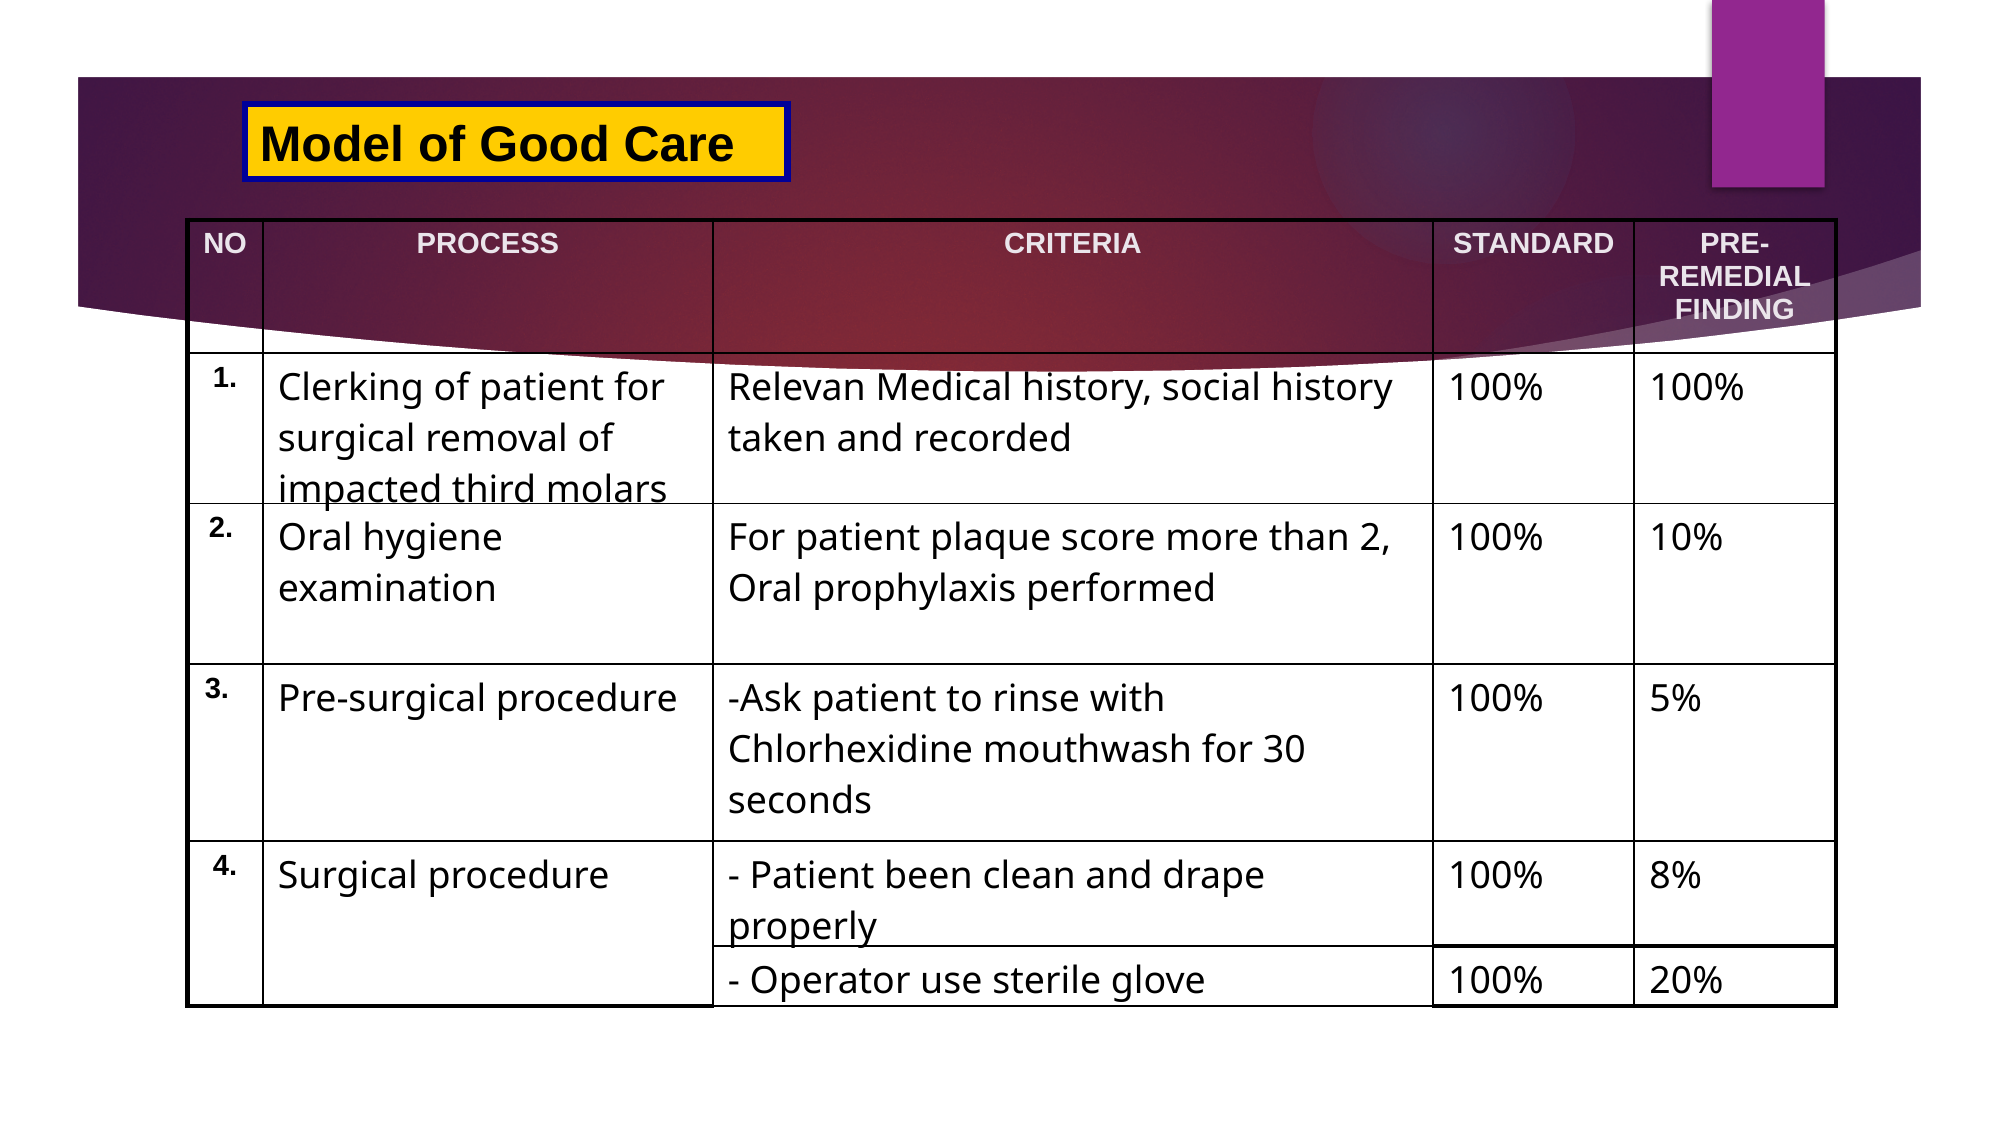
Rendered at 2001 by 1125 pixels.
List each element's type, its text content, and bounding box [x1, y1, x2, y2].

table_cell For patient plaque score more than 2, Oral prophylaxis performed [714, 504, 1432, 663]
table_cell 3. [190, 665, 262, 840]
table_header STANDARD [1434, 222, 1633, 352]
table_cell - Operator use sterile glove [714, 947, 1432, 1005]
table_header PRE-REMEDIAL FINDING [1635, 222, 1834, 352]
table_cell 20% [1635, 948, 1834, 1004]
table_cell Oral hygiene examination [264, 504, 712, 663]
table_cell 8% [1635, 842, 1834, 944]
table_cell 10% [1635, 504, 1834, 663]
table_header NO [190, 222, 262, 352]
table_header PROCESS [264, 222, 712, 352]
table_cell 2. [190, 504, 262, 663]
table_header CRITERIA [714, 222, 1432, 352]
table_cell -Ask patient to rinse with Chlorhexidine mouthwash for 30 seconds [714, 665, 1432, 840]
table_cell Surgical procedure [264, 842, 712, 1004]
table_cell Relevan Medical history, social history taken and recorded [714, 354, 1432, 503]
table_cell Clerking of patient for surgical removal of impacted third molars [264, 354, 712, 503]
table_cell Pre-surgical procedure [264, 665, 712, 840]
table_cell - Patient been clean and drape properly [714, 842, 1432, 945]
table_cell 100% [1434, 842, 1633, 944]
table_cell 100% [1434, 665, 1633, 840]
table_cell 1. [190, 354, 262, 503]
table_cell 100% [1635, 354, 1834, 503]
table_cell 100% [1434, 504, 1633, 663]
table_cell 5% [1635, 665, 1834, 840]
table_cell 4. [190, 842, 262, 1004]
text_box Model of Good Care [245, 103, 788, 179]
table_cell 100% [1434, 948, 1633, 1004]
table_cell 100% [1434, 354, 1633, 503]
